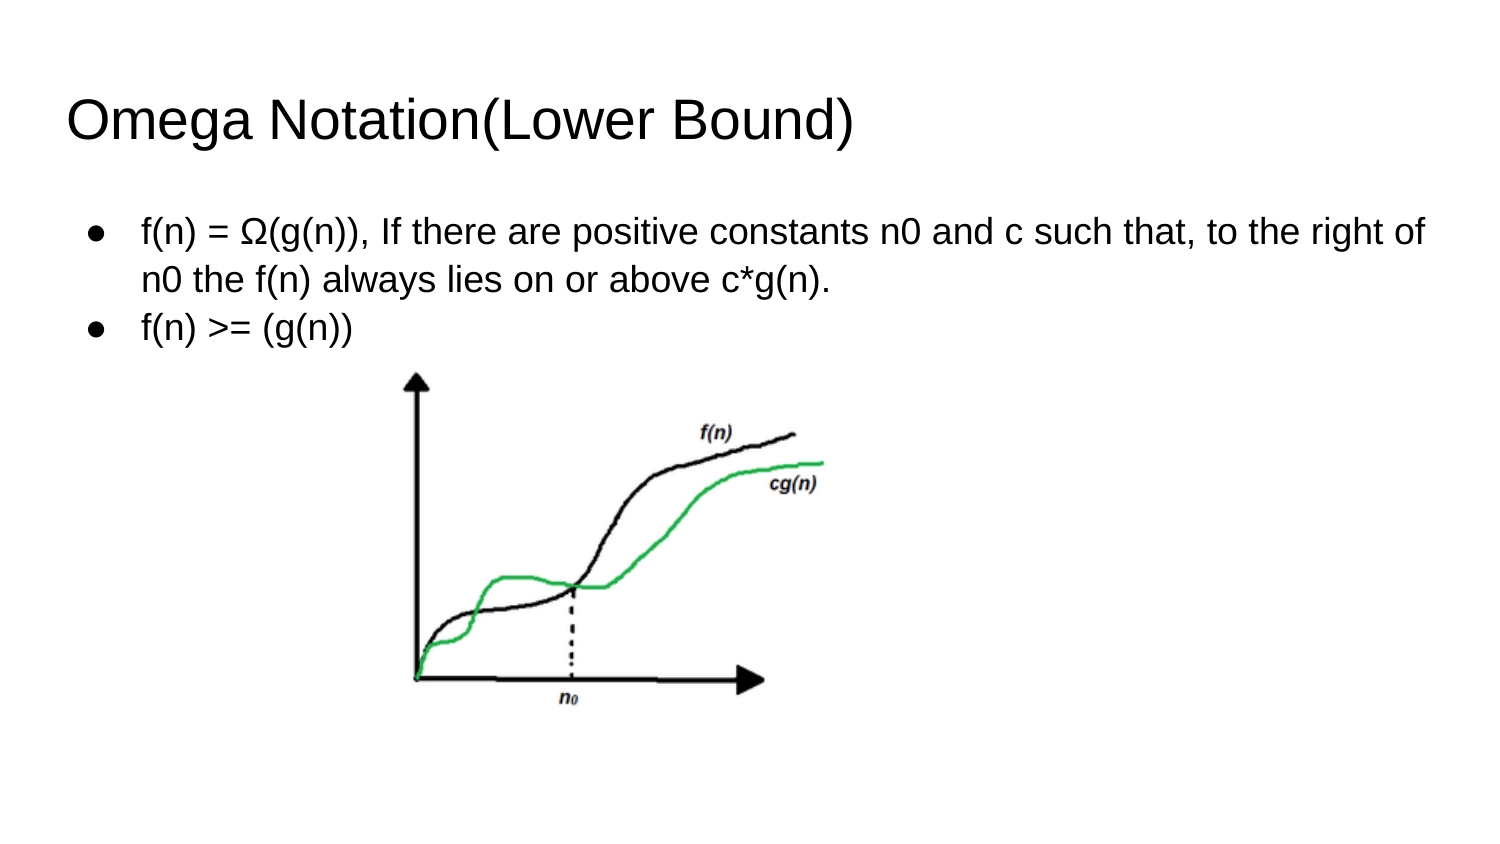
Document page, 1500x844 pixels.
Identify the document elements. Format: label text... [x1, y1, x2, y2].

list f(n) = Ω(g(n)), If there are positive constants n0 and c such that, to the right of n0 the f(n) always lies on or above c*g(n). f(n) >= (g(n)) [51, 189, 1449, 750]
title Omega Notation(Lower Bound) [51, 72, 1449, 167]
picture [373, 361, 843, 720]
